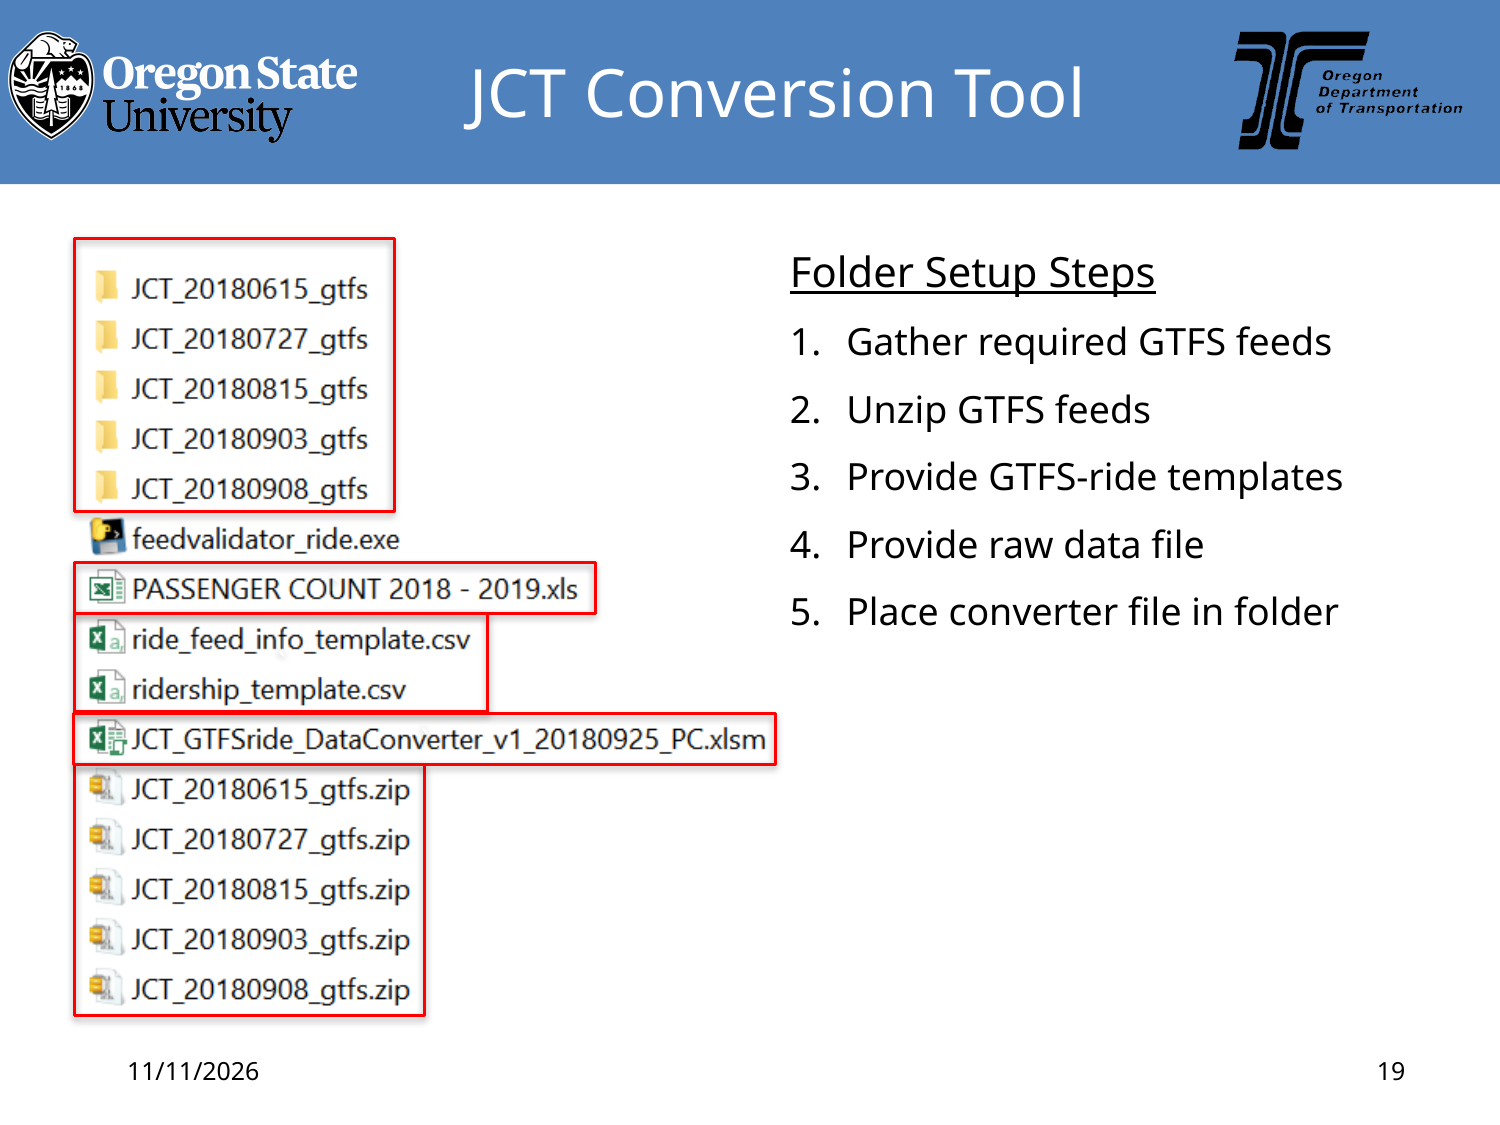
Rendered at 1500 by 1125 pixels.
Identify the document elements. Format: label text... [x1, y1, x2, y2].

slide_number 19 [1105, 1042, 1421, 1103]
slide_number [112, 1042, 425, 1103]
title JCT Conversion Tool [346, 24, 1210, 157]
text_box Folder Setup Steps Gather required GTFS feeds Unzip GTFS feeds Provide GTFS-ride templates Provide raw data file Place converter file in folder [815, 238, 1464, 641]
picture [1188, 0, 1472, 181]
picture [8, 31, 346, 143]
picture [35, 238, 815, 1029]
